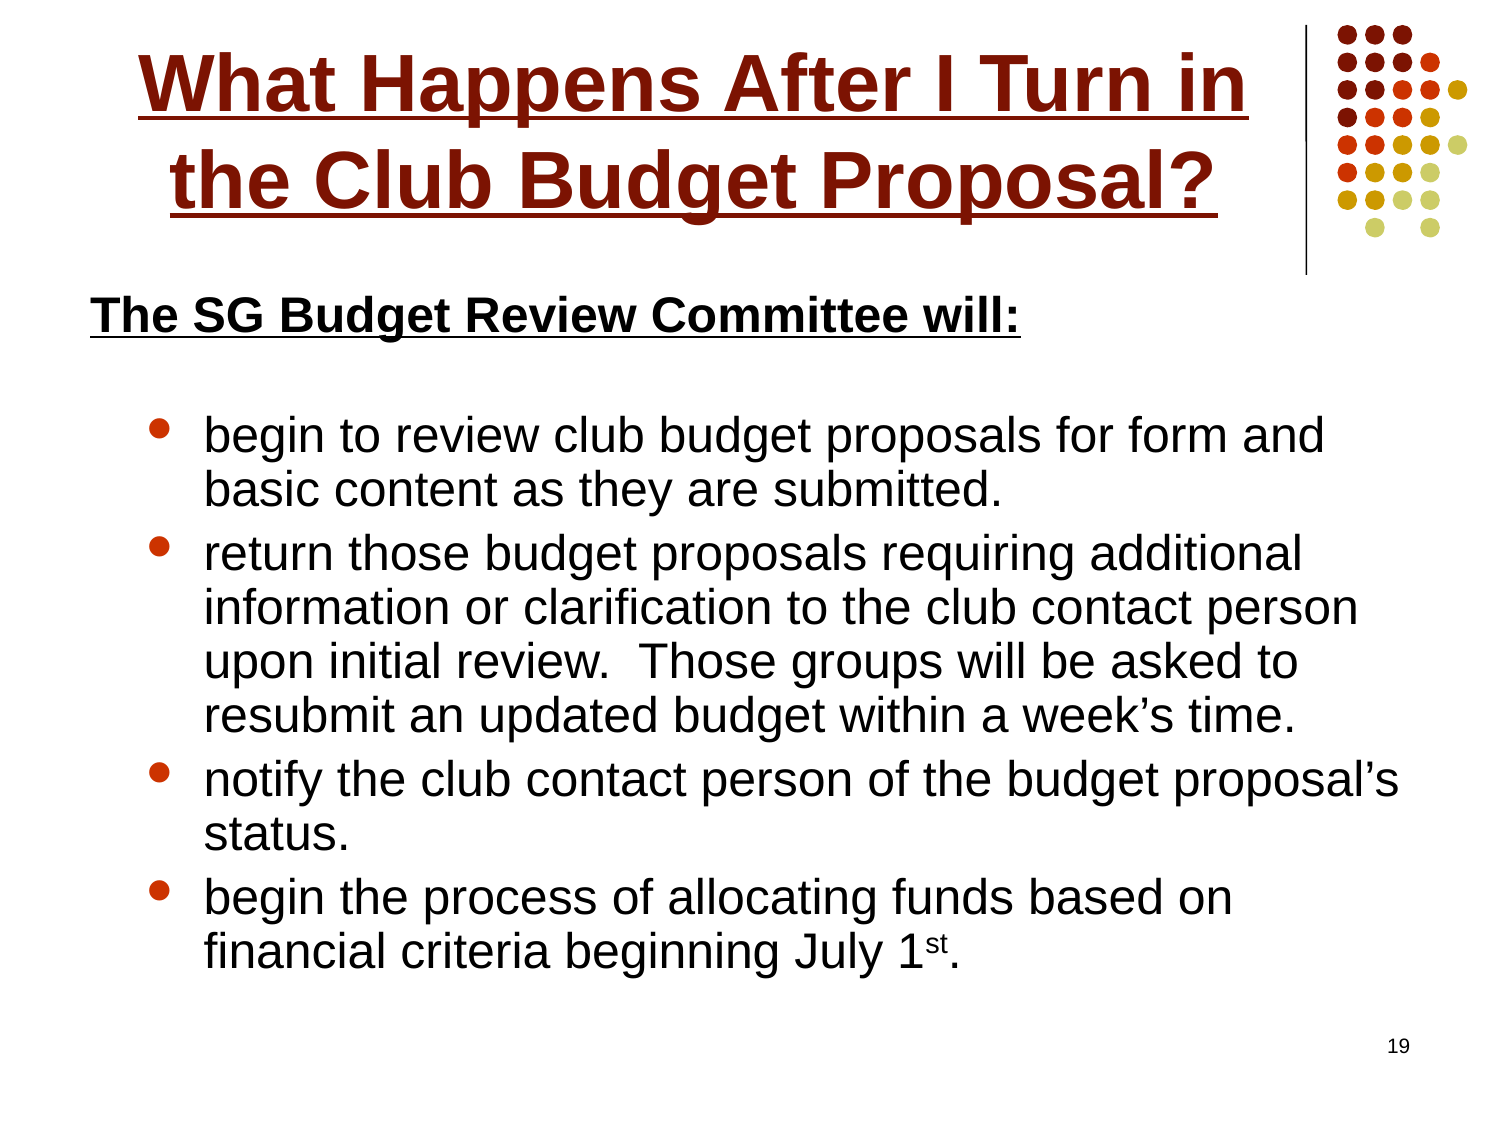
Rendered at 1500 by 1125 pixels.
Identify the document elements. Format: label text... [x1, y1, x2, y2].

title What Happens After I Turn in the Club Budget Proposal? [74, 19, 1313, 233]
list The SG Budget Review Committee will: begin to review club budget proposals for form and basic content as they are submitted. return those budget proposals requiring additional information or clarification to the club contact person upon initial review. Those groups will be asked to resubmit an updated budget within a week’s time. notify the club contact person of the budget proposal’s status. begin the process of allocating funds based on financial criteria beginning July 1st. [74, 281, 1426, 1006]
slide_number 19 [1074, 1024, 1426, 1101]
